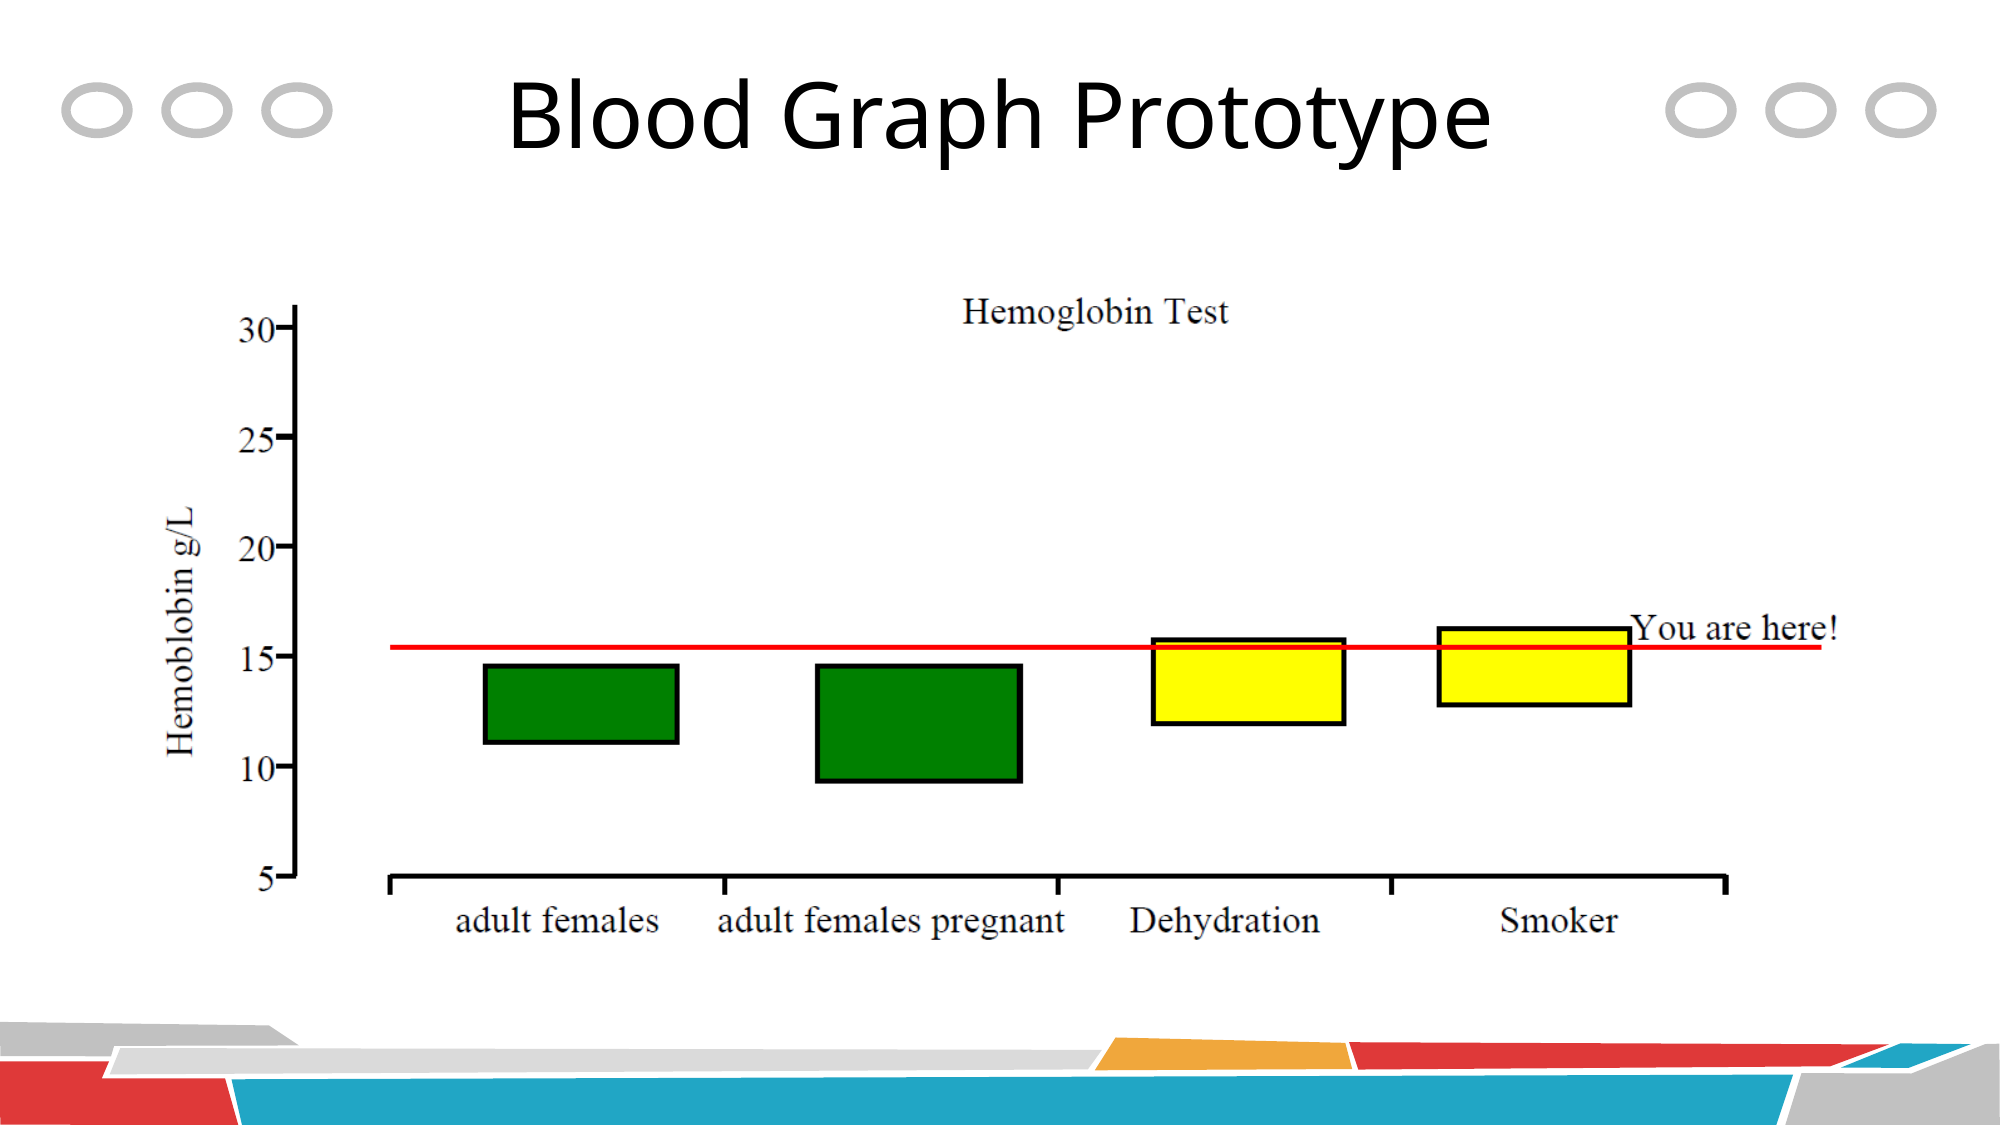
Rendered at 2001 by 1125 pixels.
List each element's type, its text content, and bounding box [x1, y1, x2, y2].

title Blood Graph Prototype [350, 18, 1650, 206]
picture [127, 250, 1873, 1006]
